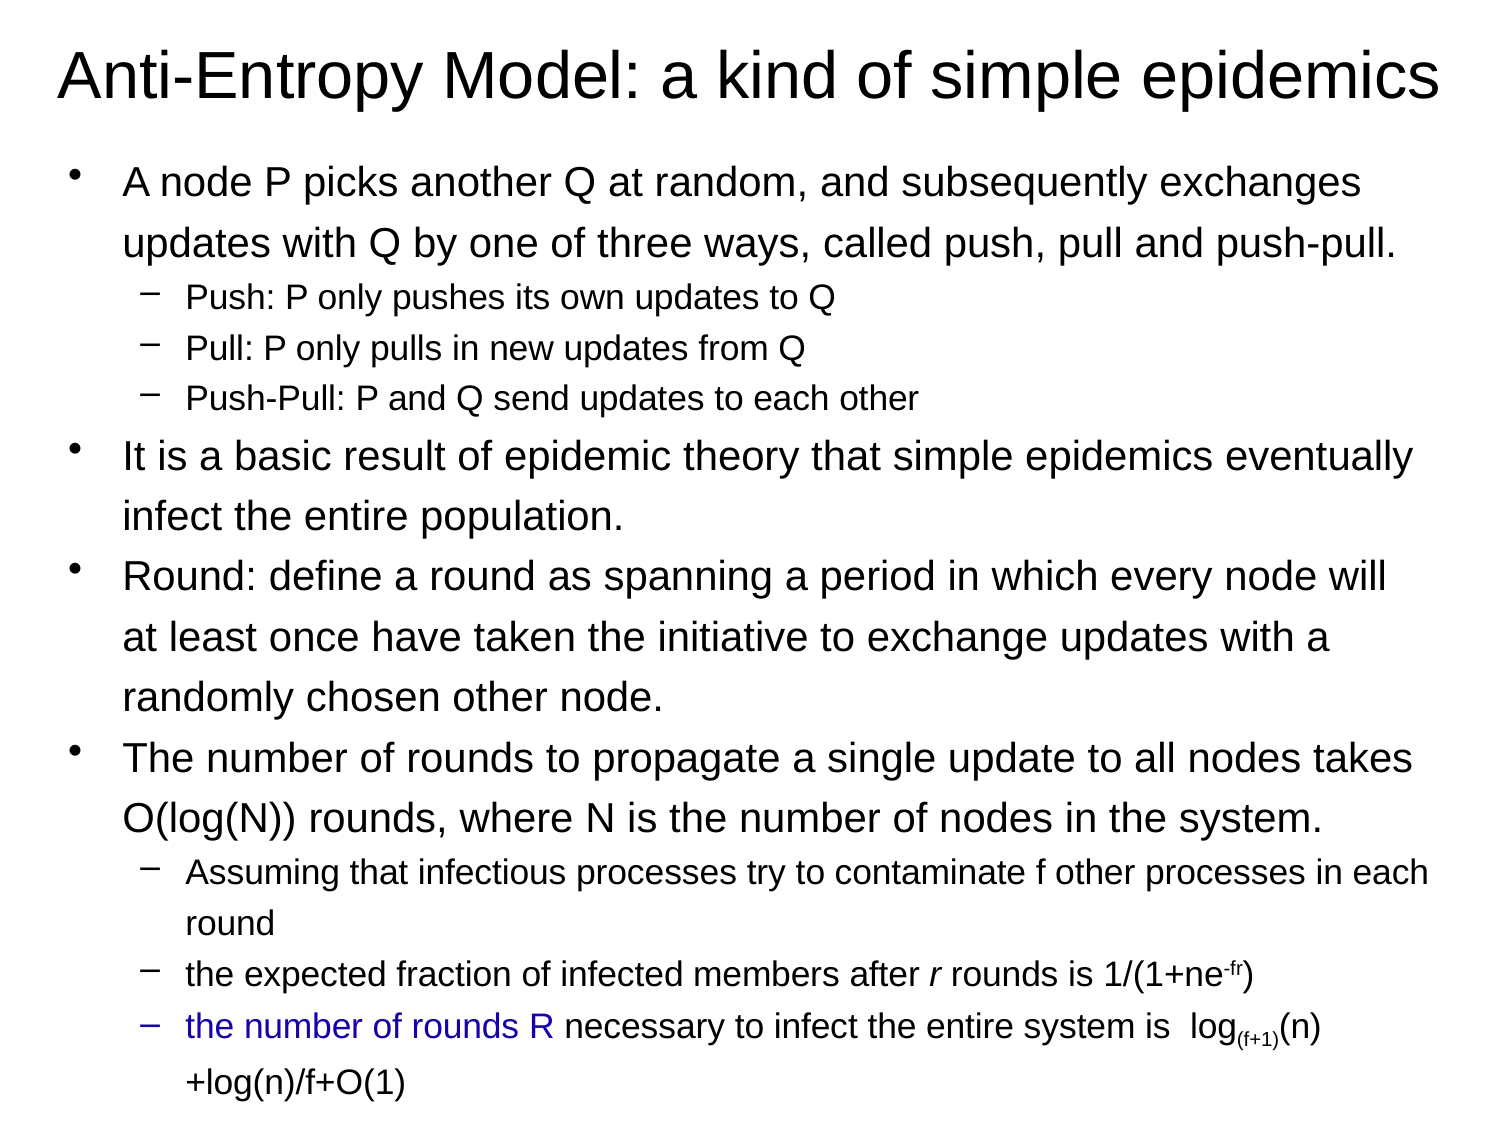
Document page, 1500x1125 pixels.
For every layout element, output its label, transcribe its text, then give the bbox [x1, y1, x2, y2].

title Anti-Entropy Model: a kind of simple epidemics [0, 0, 1500, 150]
list A node P picks another Q at random, and subsequently exchanges updates with Q by one of three ways, called push, pull and push-pull. Push: P only pushes its own updates to Q Pull: P only pulls in new updates from Q Push-Pull: P and Q send updates to each other It is a basic result of epidemic theory that simple epidemics eventually infect the entire population. Round: define a round as spanning a period in which every node will at least once have taken the initiative to exchange updates with a randomly chosen other node. The number of rounds to propagate a single update to all nodes takes O(log(N)) rounds, where N is the number of nodes in the system. Assuming that infectious processes try to contaminate f other processes in each round the expected fraction of infected members after r rounds is 1/(1+ne-fr) the number of rounds R necessary to infect the entire system is log(f+1)(n)+log(n)/f+O(1) [53, 137, 1447, 1125]
